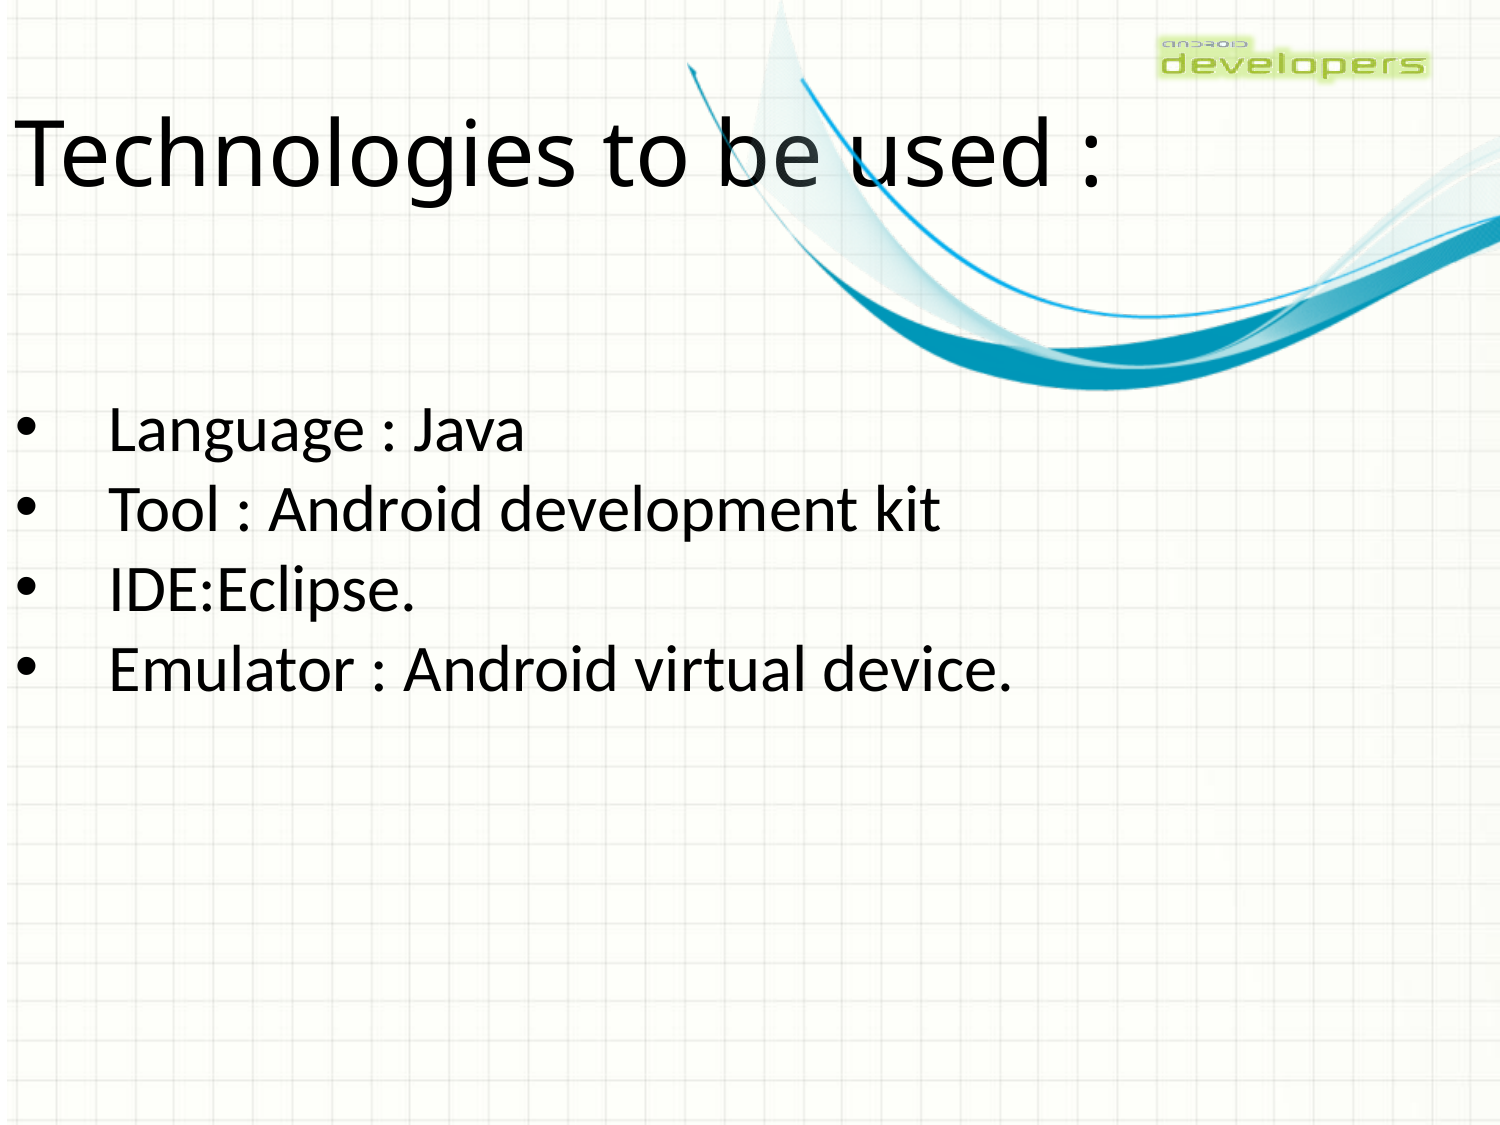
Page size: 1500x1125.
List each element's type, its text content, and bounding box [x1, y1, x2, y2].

picture [7, 0, 1500, 1125]
text_box Technologies to be used : Language : Java Tool : Android development kit IDE:Eclipse. Emulator : Android virtual device. [0, 87, 680, 950]
